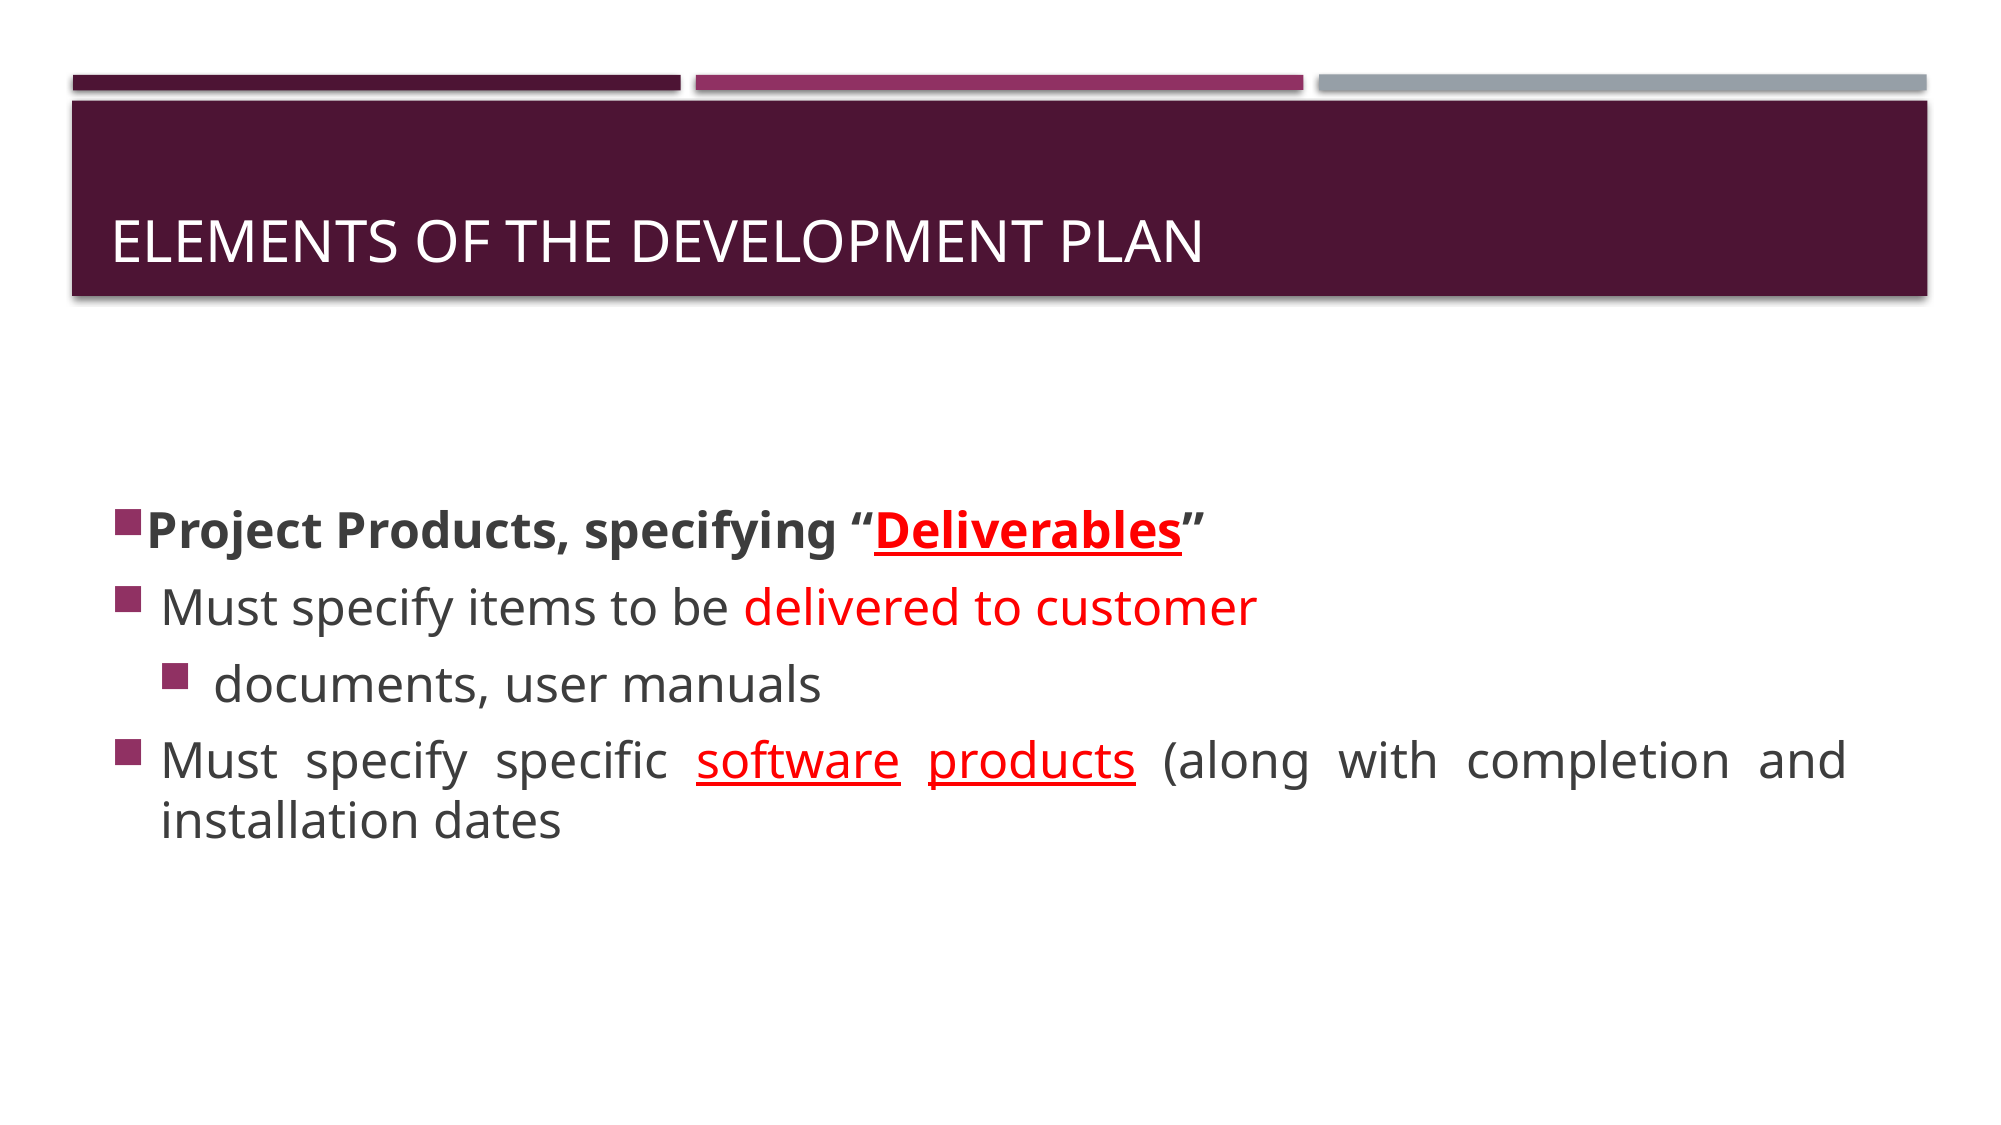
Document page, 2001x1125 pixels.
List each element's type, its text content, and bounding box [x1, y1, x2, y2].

title Elements of the Development Plan [95, 115, 1905, 282]
list Project Products, specifying “Deliverables” Must specify items to be delivered to customer documents, user manuals Must specify specific software products (along with completion and installation dates [95, 281, 1864, 1066]
